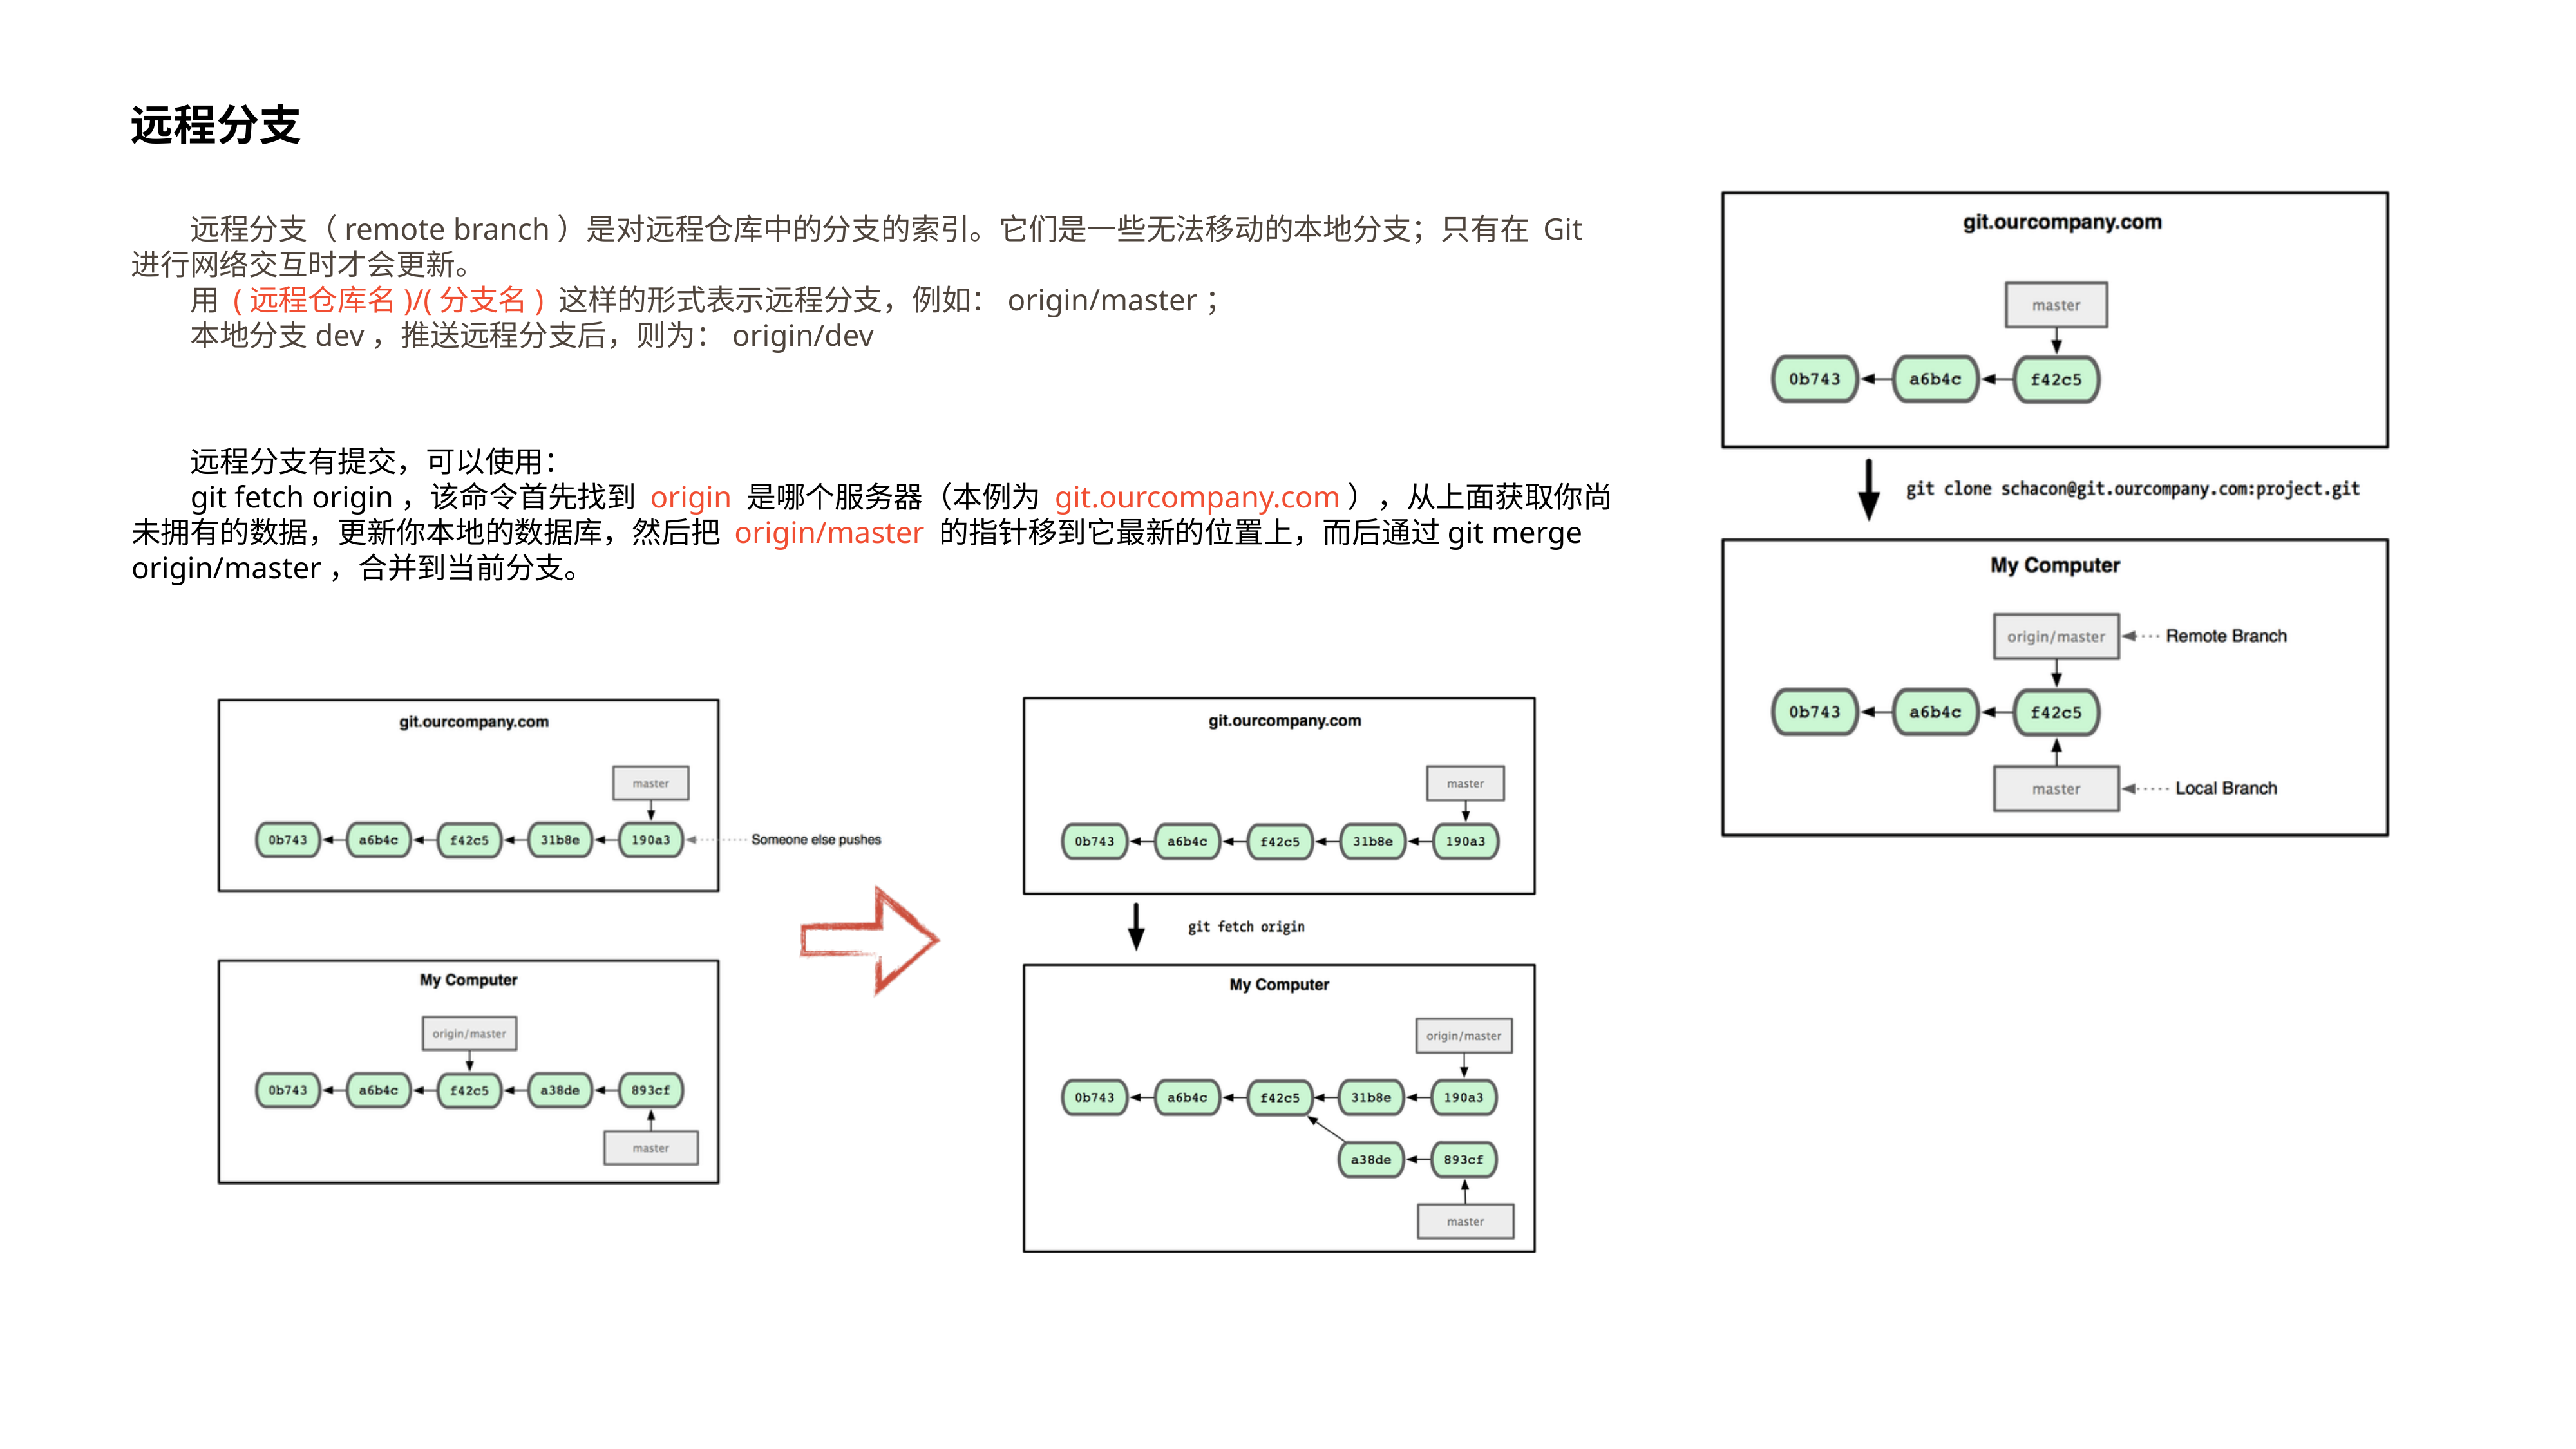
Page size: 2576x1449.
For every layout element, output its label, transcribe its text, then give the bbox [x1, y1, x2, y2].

text_box 远程分支 [125, 92, 308, 155]
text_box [216, 696, 1537, 1253]
picture [1719, 189, 2391, 838]
text_box 远程分支（remote branch）是对远程仓库中的分支的索引。它们是一些无法移动的本地分支；只有在 Git 进行网络交互时才会更新。 用 (远程仓库名)/(分支名) 这样的形式表示远程分支，例如：origin/master； 本地分支dev，推送远程分支后，则为：origin/dev [126, 204, 1628, 357]
text_box 远程分支有提交，可以使用： git fetch origin，该命令首先找到 origin 是哪个服务器（本例为 git.ourcompany.com），从上面获取你尚未拥有的数据，更新你本地的数据库，然后把 origin/master 的指针移到它最新的位置上，而后通过git merge origin/master，合并到当前分支。 [126, 437, 1627, 590]
